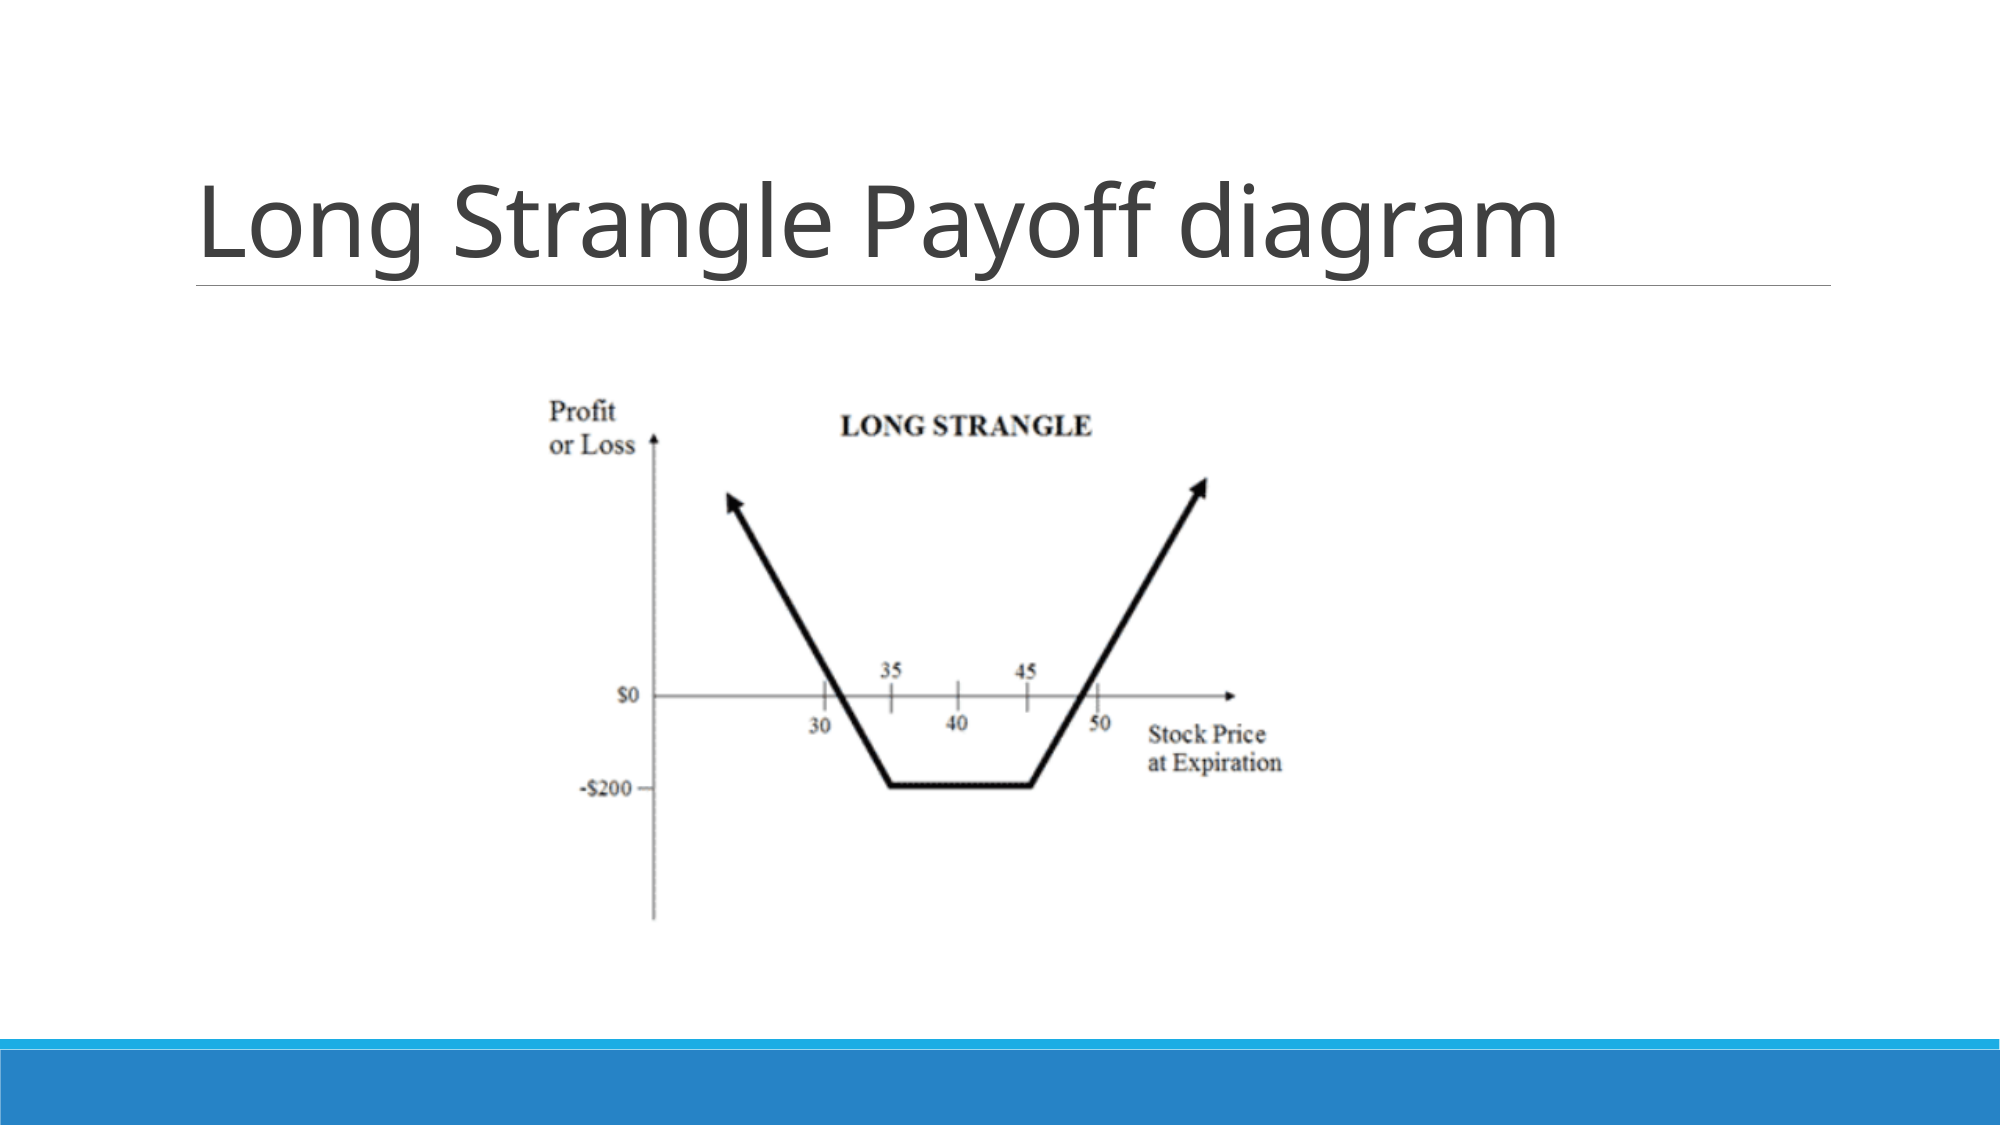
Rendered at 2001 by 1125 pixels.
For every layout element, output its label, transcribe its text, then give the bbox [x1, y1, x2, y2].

picture [461, 348, 1471, 940]
title Long Strangle Payoff diagram [180, 47, 1830, 285]
